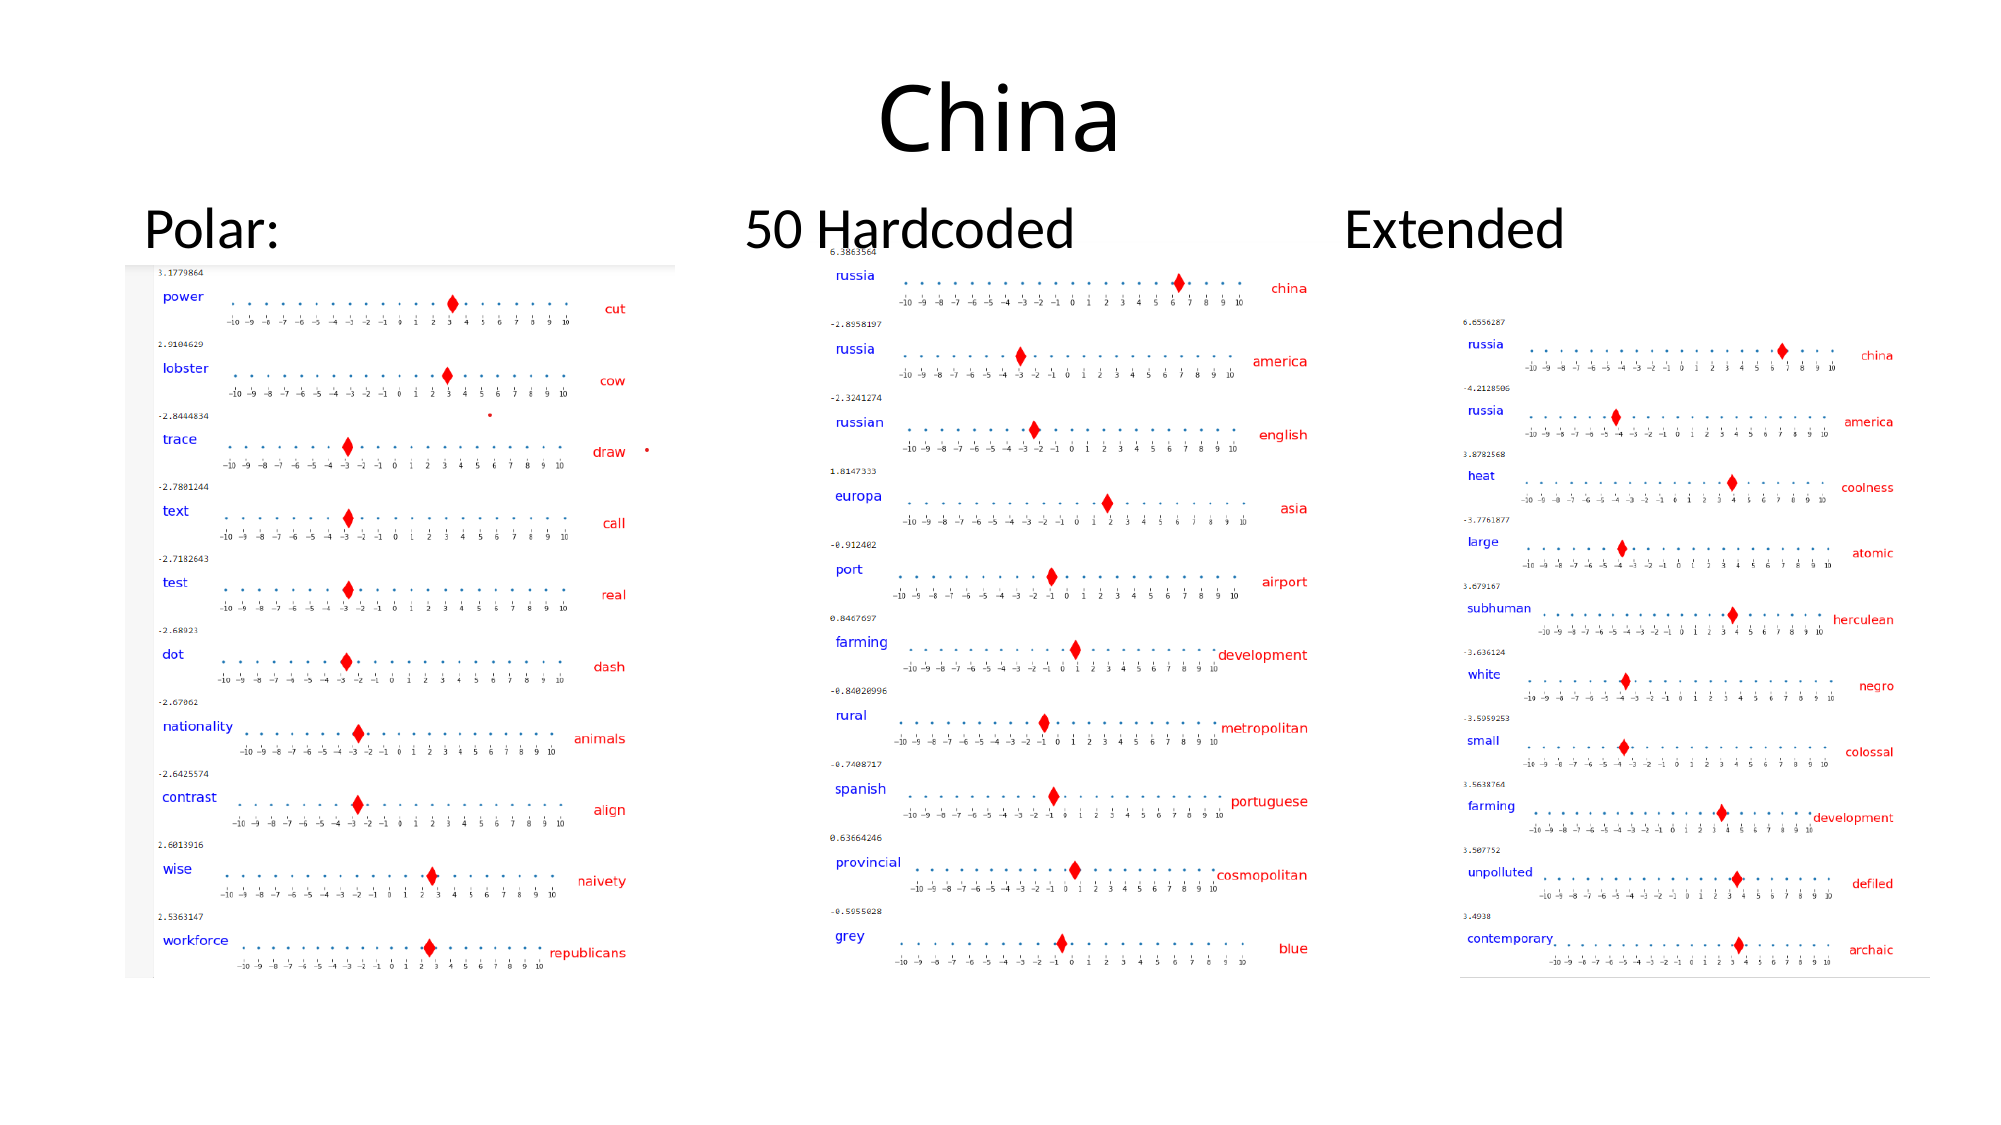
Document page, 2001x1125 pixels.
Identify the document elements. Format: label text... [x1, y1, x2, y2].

picture [644, 241, 1356, 979]
text_box Polar: 50 Hardcoded Extended [129, 183, 1774, 268]
title China [137, 13, 1863, 231]
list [125, 264, 644, 979]
picture [1460, 315, 1930, 979]
